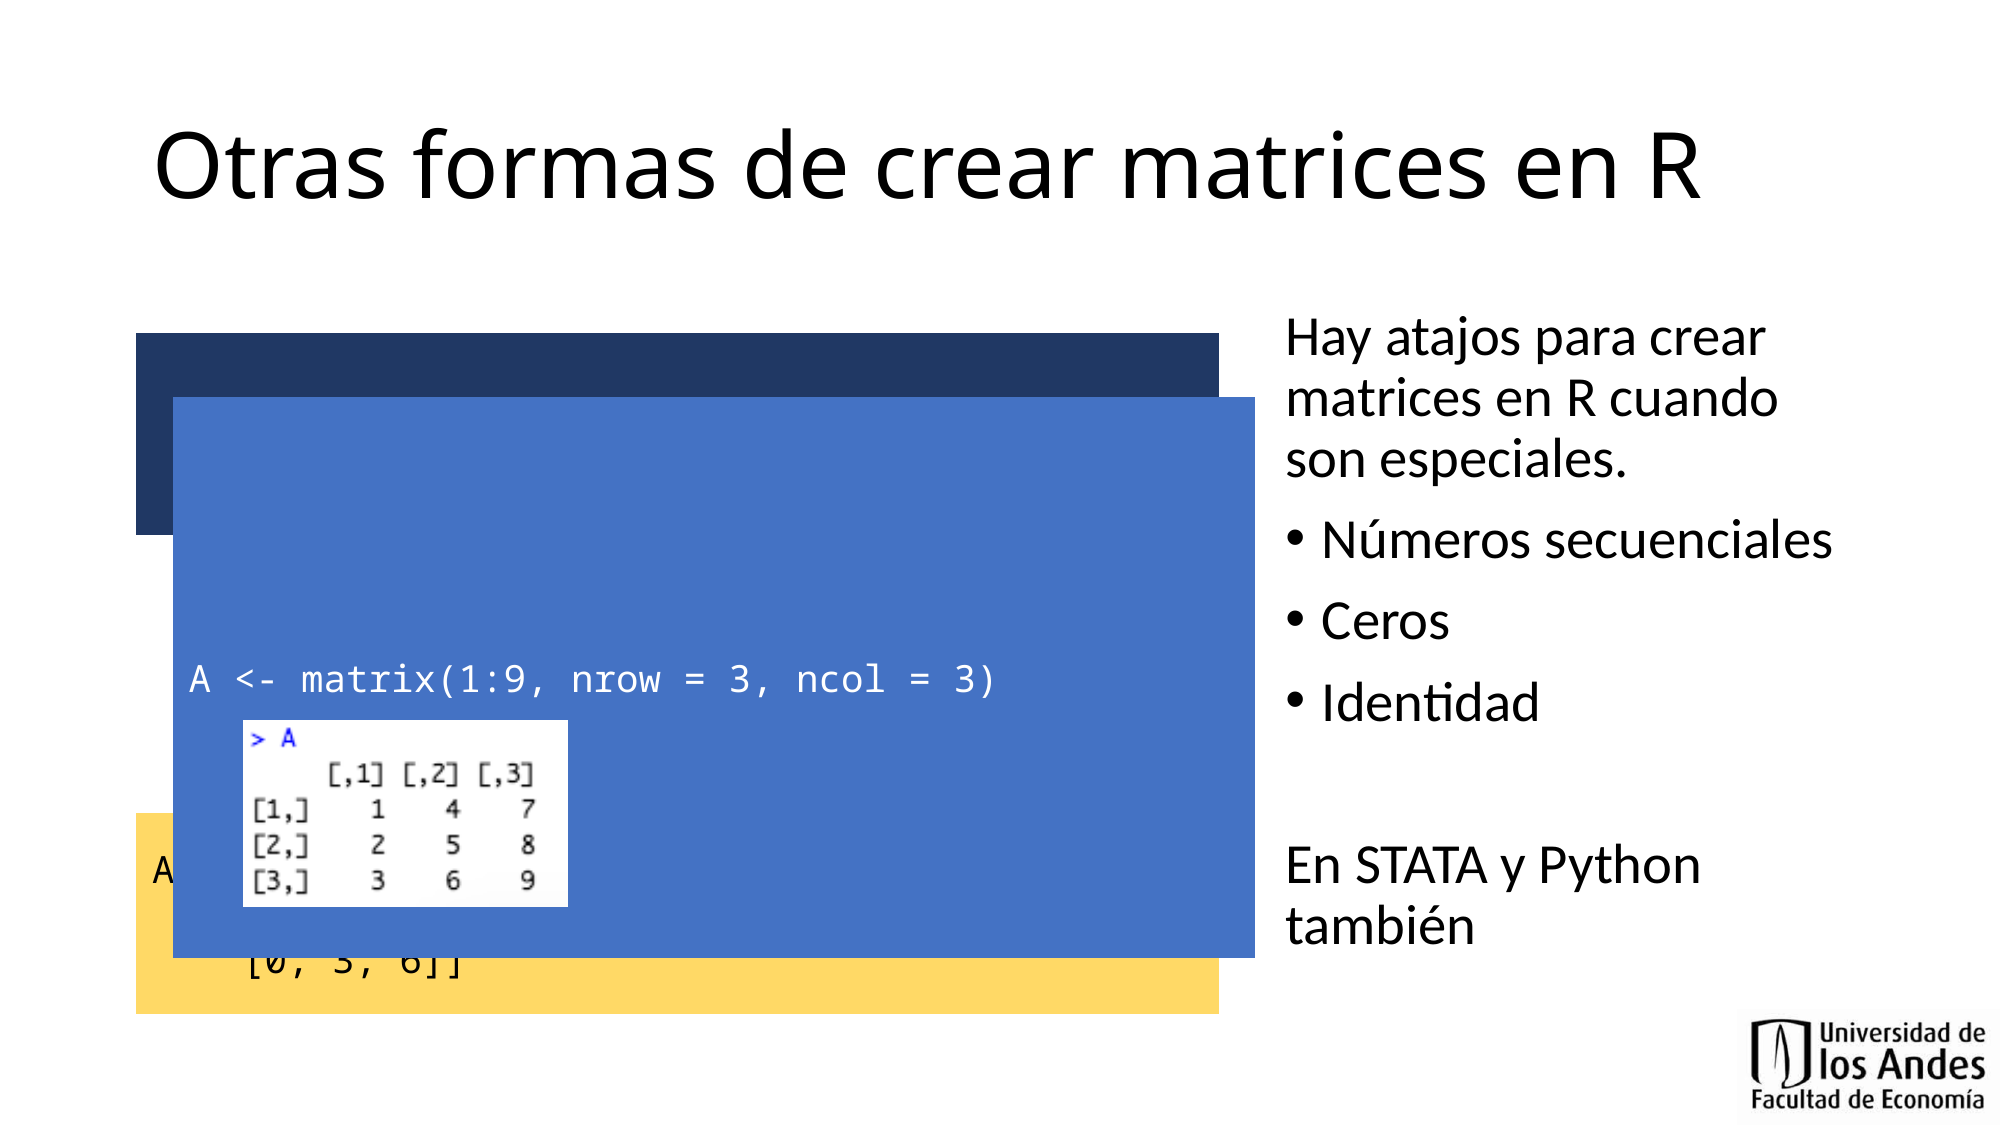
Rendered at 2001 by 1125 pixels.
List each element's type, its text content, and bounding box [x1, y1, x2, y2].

list Hay atajos para crear matrices en R cuando son especiales. Números secuenciales Ceros Identidad En STATA y Python también [1270, 299, 1863, 1014]
picture [1737, 1009, 2000, 1125]
text_box A <- matrix(1:9, nrow = 3, ncol = 3) [173, 397, 1255, 958]
text_box A = [[2, 4, 6], [1, 7, 3], [0, 3, 6]] [136, 813, 1219, 1014]
picture [243, 720, 569, 907]
title Otras formas de crear matrices en R [137, 59, 1863, 278]
text_box Stata [136, 333, 1219, 535]
